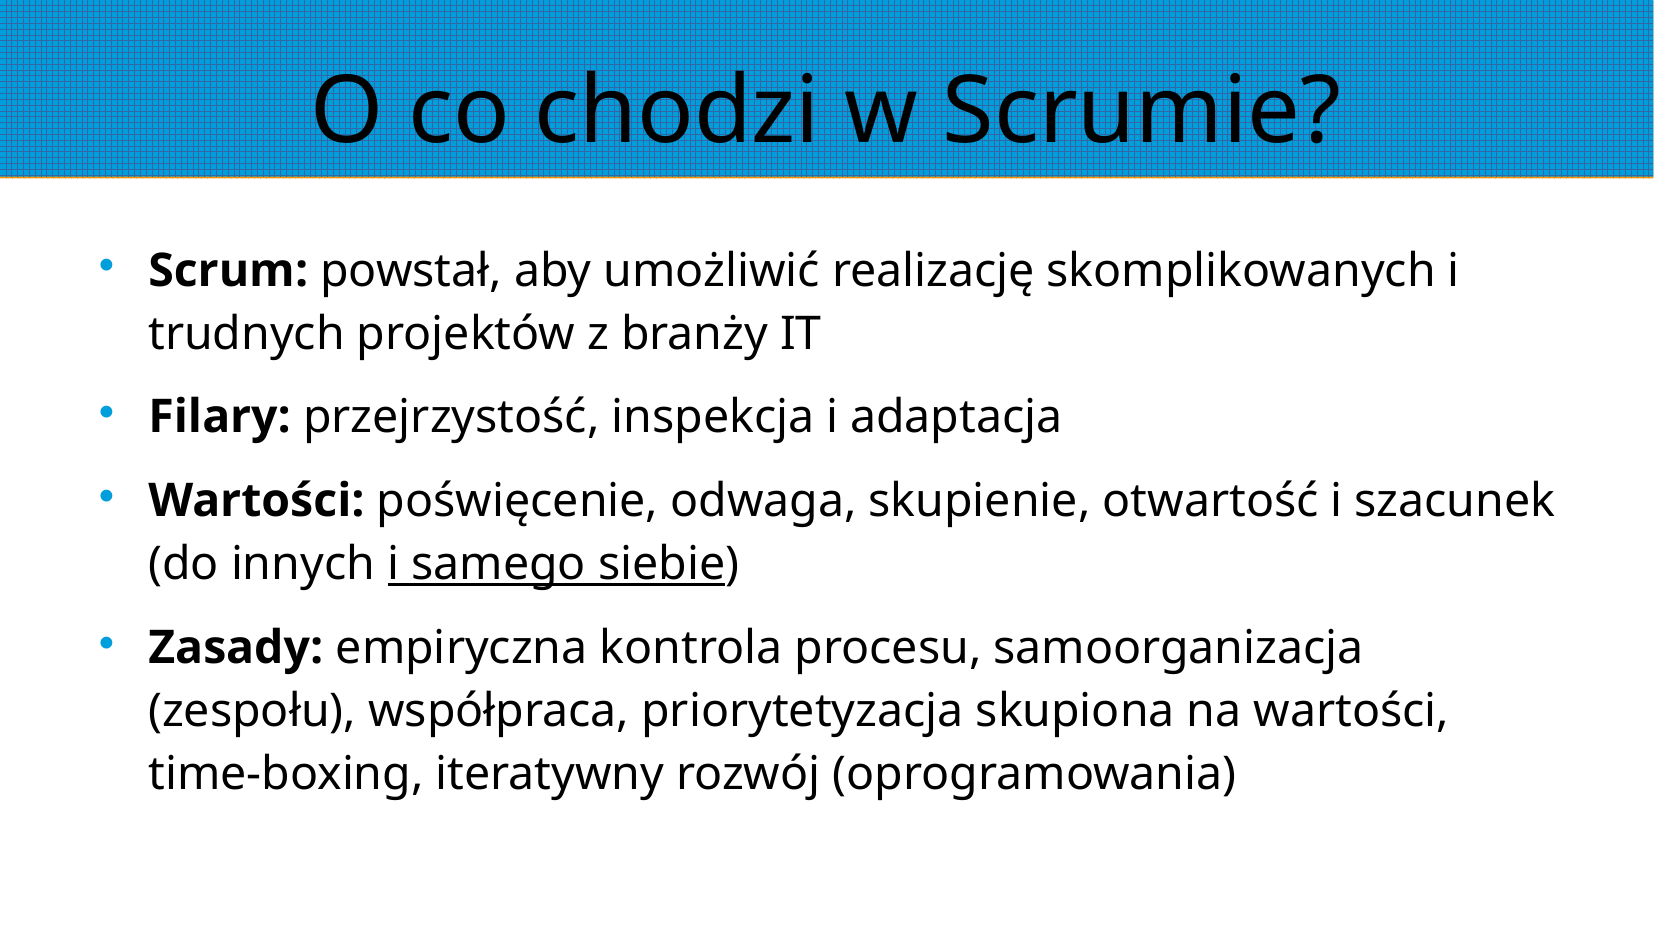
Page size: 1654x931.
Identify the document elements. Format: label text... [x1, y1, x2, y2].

picture [0, 179, 1654, 931]
list Scrum: powstał, aby umożliwić realizację skomplikowanych i trudnych projektów z branży IT Filary: przejrzystość, inspekcja i adaptacja Wartości: poświęcenie, odwaga, skupienie, otwartość i szacunek (do innych i samego siebie) Zasady: empiryczna kontrola procesu, samoorganizacja (zespołu), współpraca, priorytetyzacja skupiona na wartości, time-boxing, iteratywny rozwój (oprogramowania) [82, 236, 1563, 810]
title O co chodzi w Scrumie? [82, 14, 1571, 170]
